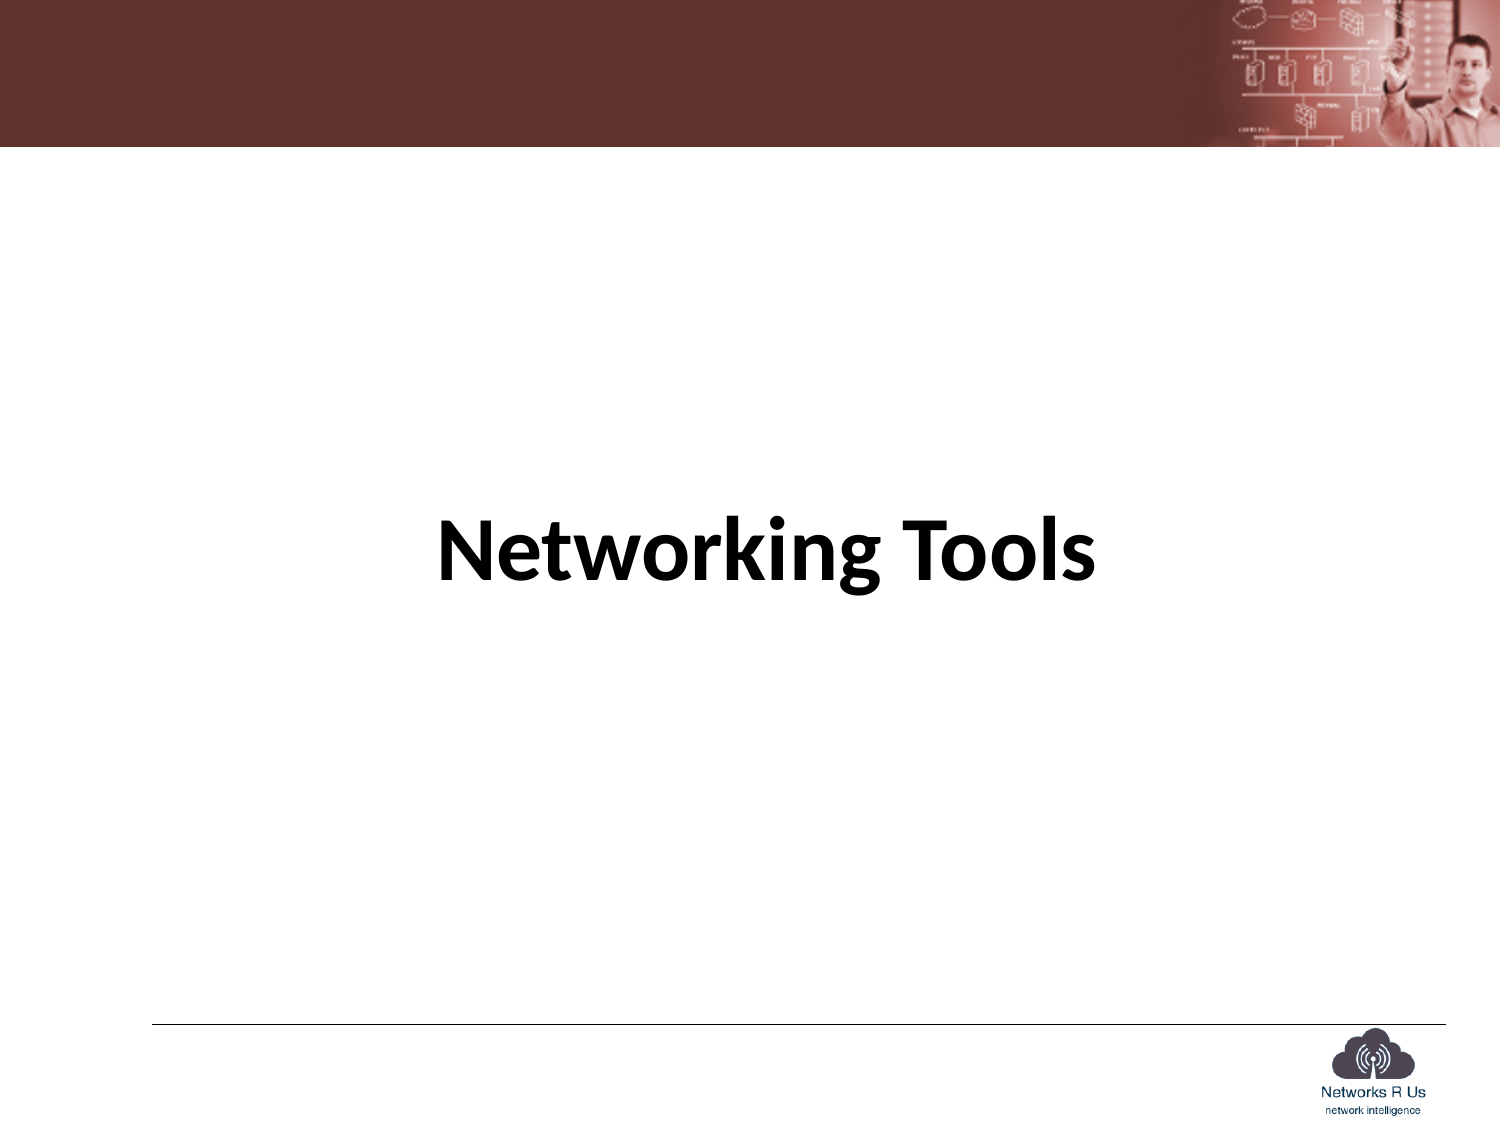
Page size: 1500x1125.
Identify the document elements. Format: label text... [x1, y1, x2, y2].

text_box Networking Tools [126, 481, 1408, 676]
picture [1305, 1020, 1447, 1125]
picture [0, 0, 1500, 147]
